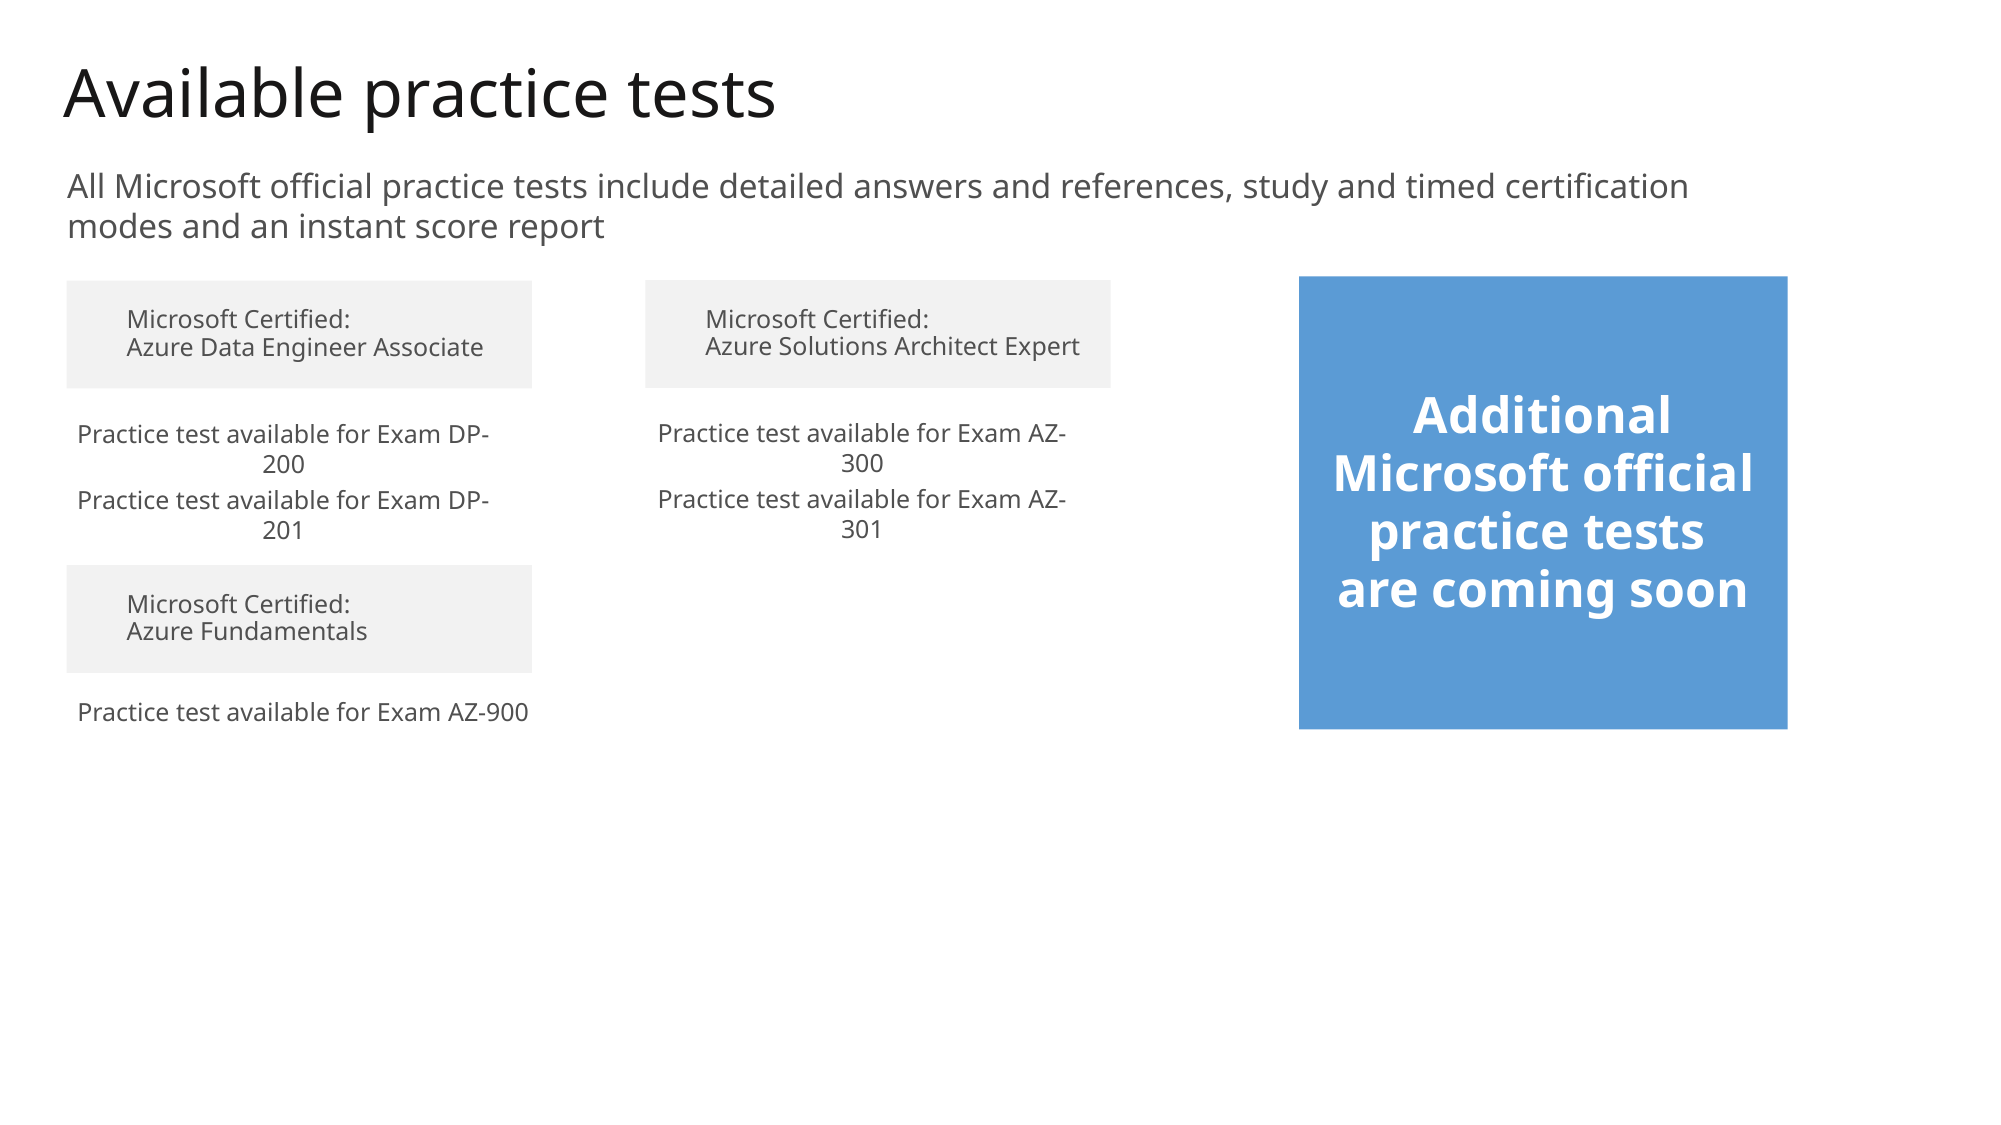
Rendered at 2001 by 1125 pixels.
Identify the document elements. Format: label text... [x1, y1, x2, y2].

text_box Additional Microsoft official practice tests are coming soon [1299, 276, 1788, 730]
title Available practice tests [63, 59, 1839, 131]
text_box Practice test available for Exam AZ-900 [66, 680, 556, 741]
text_box Microsoft Certified: Azure Solutions Architect Expert [645, 280, 1111, 388]
text_box Microsoft Certified: Azure Data Engineer Associate [66, 280, 532, 389]
text_box Microsoft Certified: Azure Fundamentals [66, 565, 532, 673]
text_box Practice test available for Exam AZ-300 Practice test available for Exam AZ-301 [645, 402, 1095, 559]
text_box All Microsoft official practice tests include detailed answers and references, study and timed certification modes and an instant score report [67, 157, 1785, 253]
text_box Practice test available for Exam DP-200 Practice test available for Exam DP-201 [66, 403, 516, 560]
